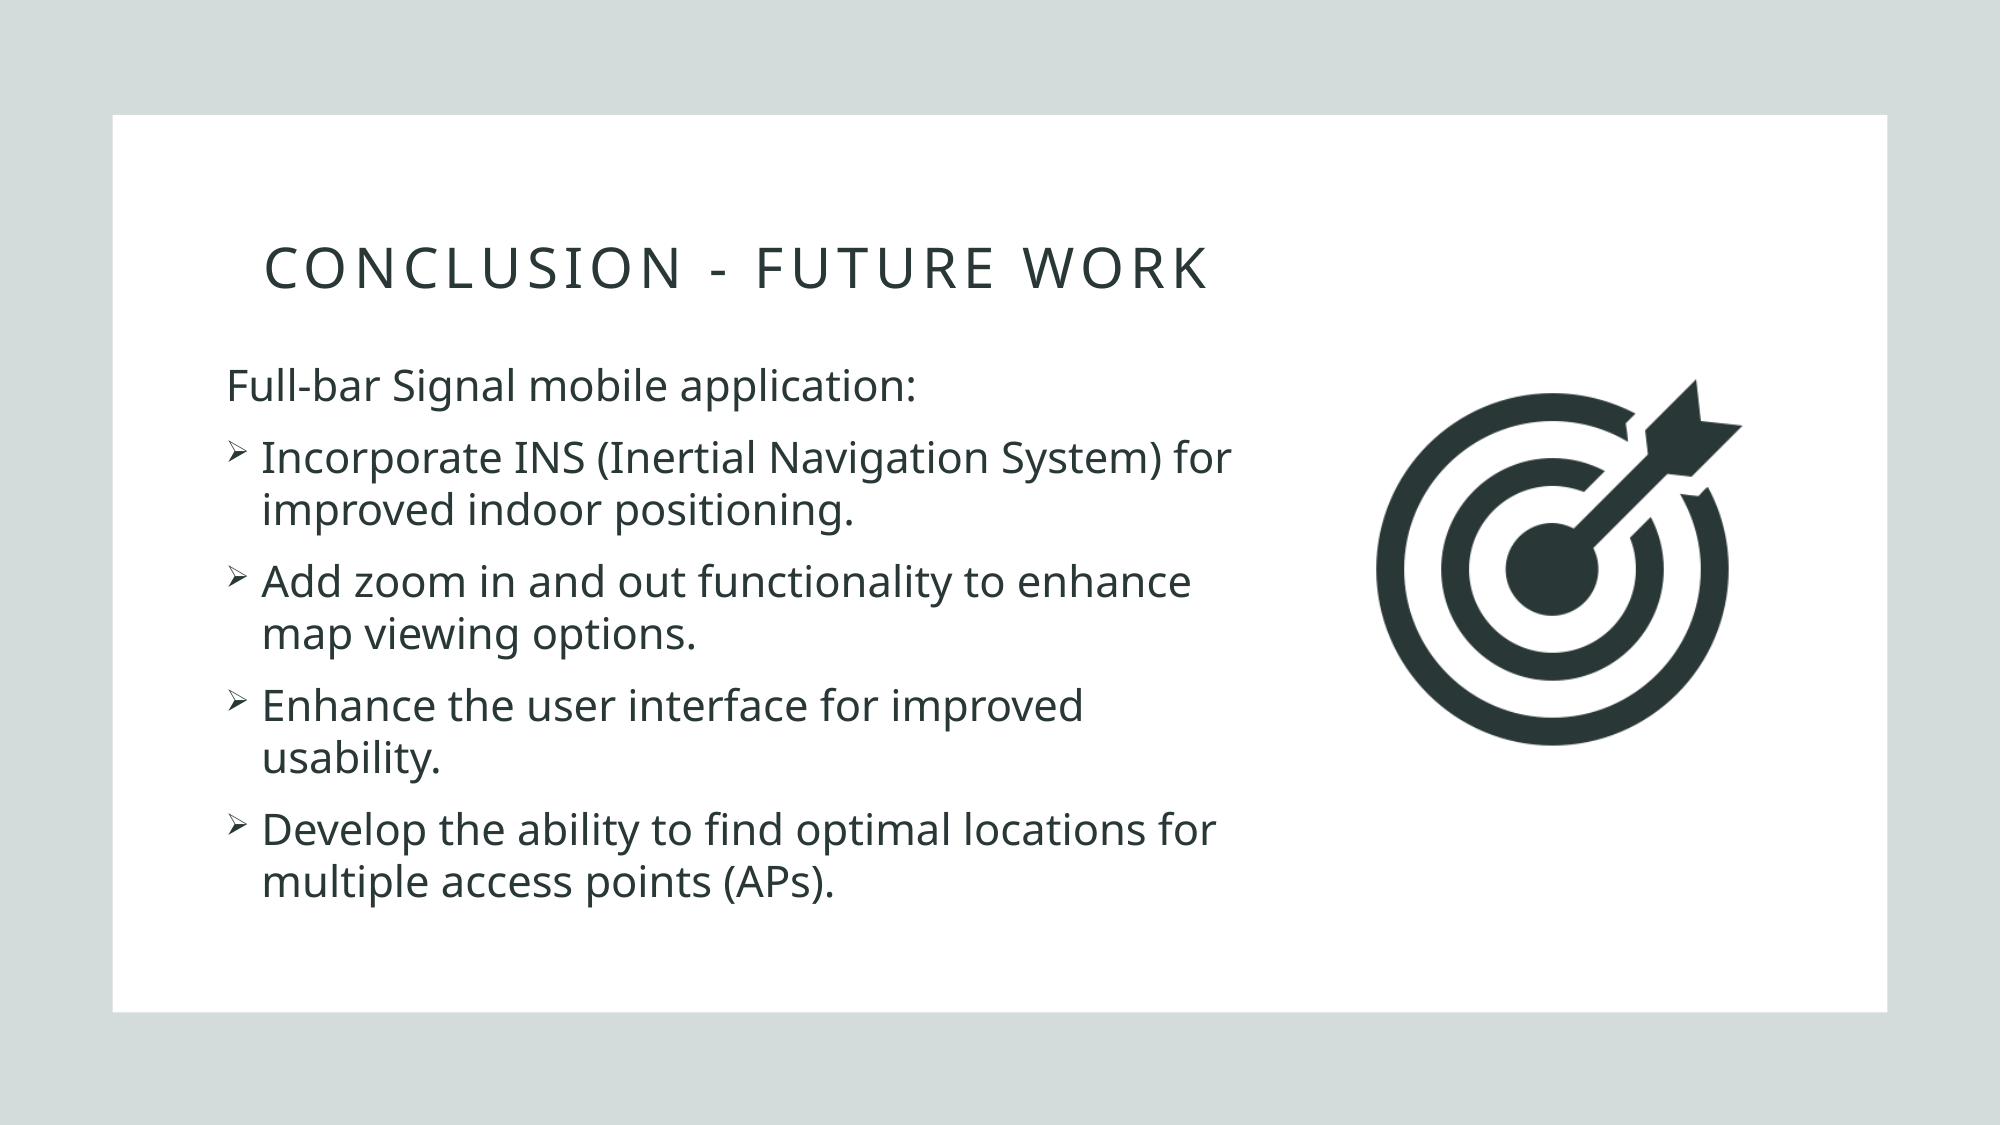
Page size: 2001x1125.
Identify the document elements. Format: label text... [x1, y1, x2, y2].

text_box [111, 114, 1888, 1013]
text_box [0, 0, 2000, 1125]
list Full-bar Signal mobile application: Incorporate INS (Inertial Navigation System) for improved indoor positioning. Add zoom in and out functionality to enhance map viewing options. Enhance the user interface for improved usability. Develop the ability to find optimal locations for multiple access points (APs). [210, 350, 1251, 915]
picture [1337, 340, 1782, 785]
title Conclusion - Future Work [210, 174, 1260, 309]
